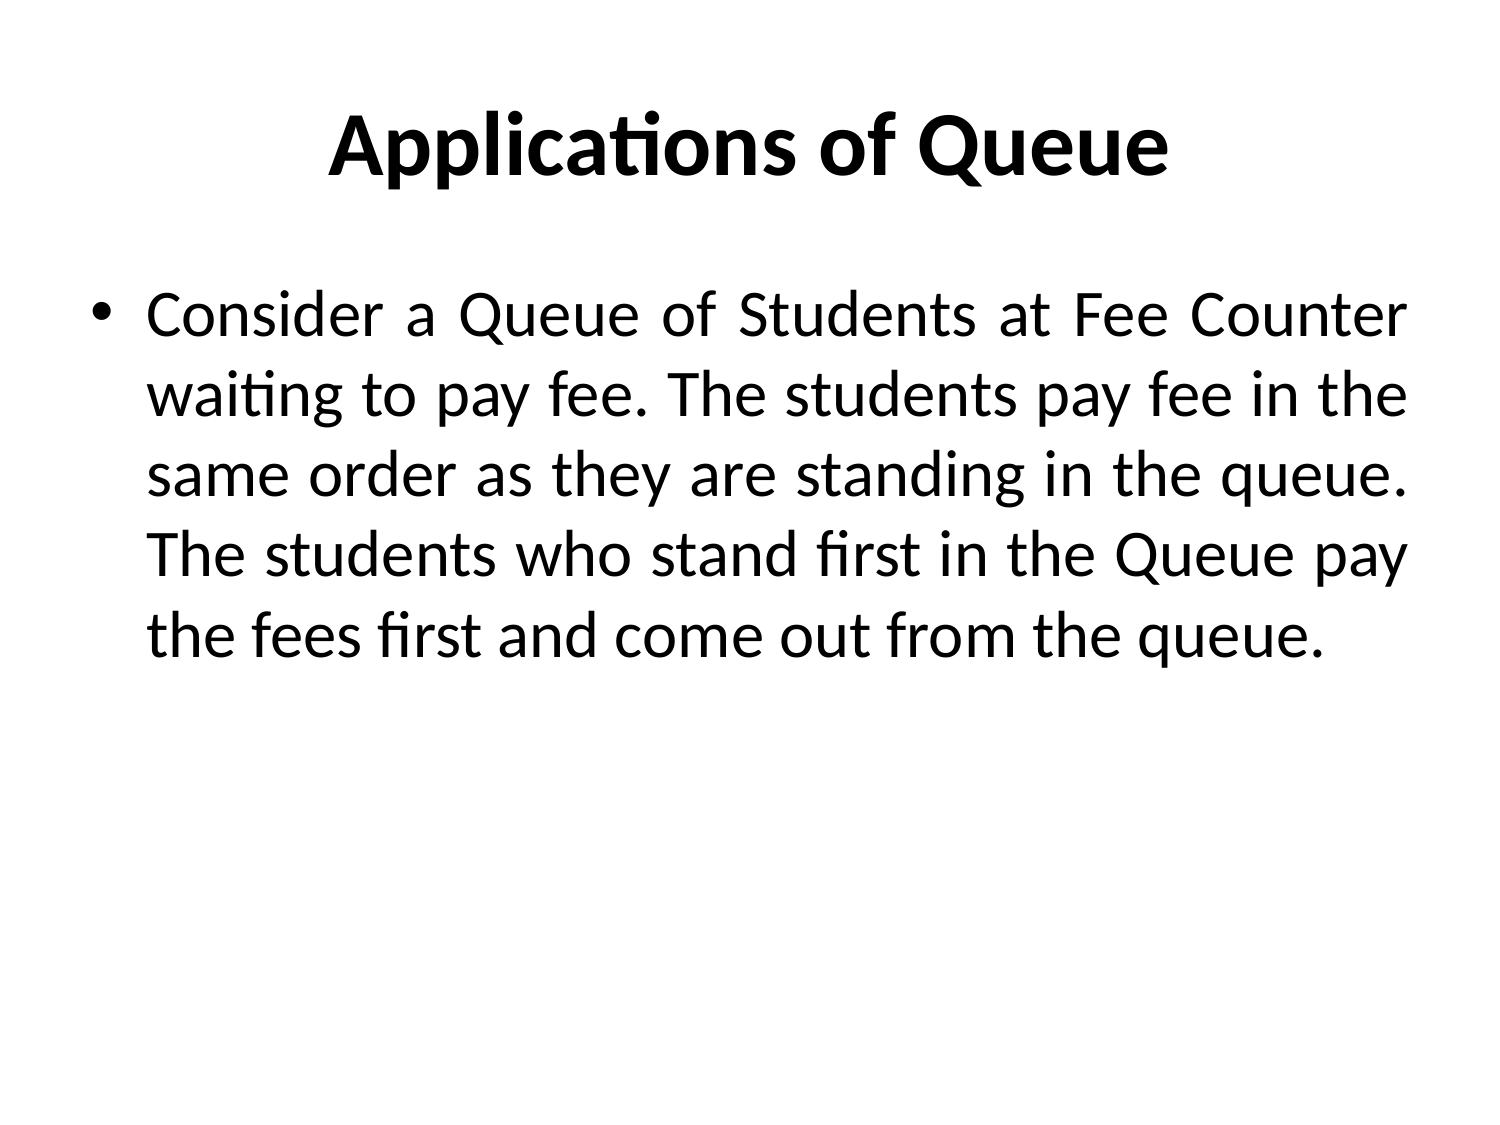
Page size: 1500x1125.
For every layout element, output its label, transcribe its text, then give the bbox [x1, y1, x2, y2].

list Consider a Queue of Students at Fee Counter waiting to pay fee. The students pay fee in the same order as they are standing in the queue. The students who stand first in the Queue pay the fees first and come out from the queue. [75, 262, 1425, 1005]
title Applications of Queue [75, 45, 1425, 233]
